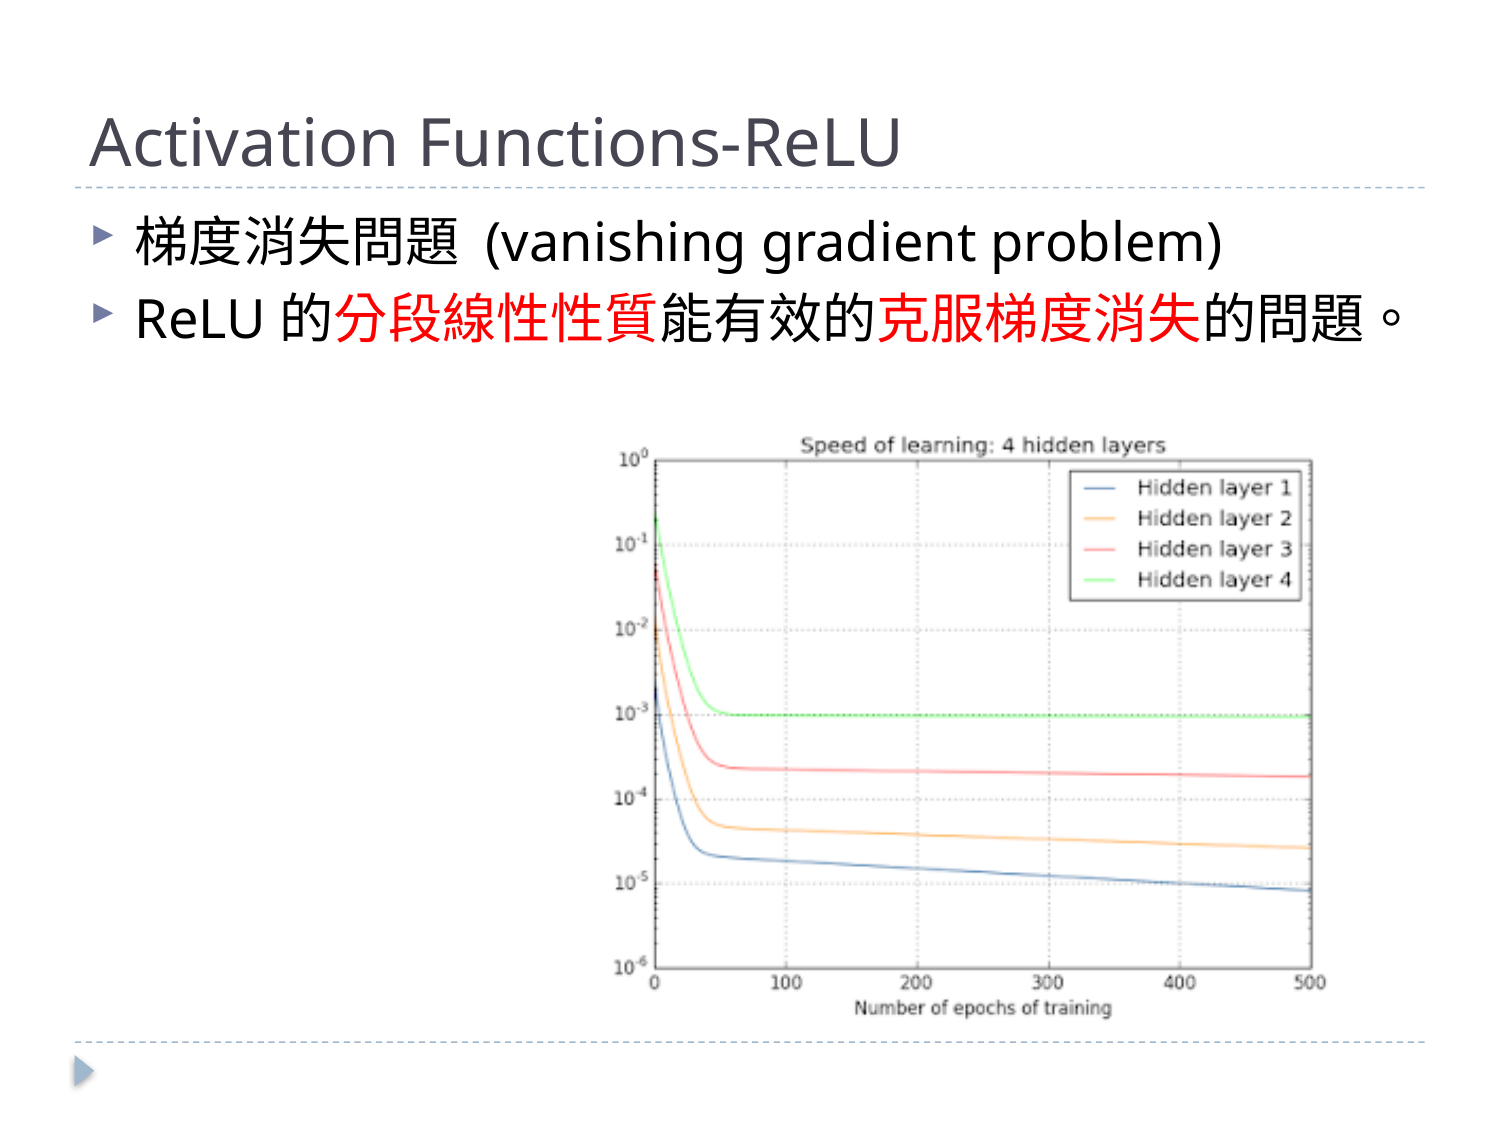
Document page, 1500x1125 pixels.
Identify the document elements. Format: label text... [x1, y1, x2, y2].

title Activation Functions-ReLU [75, 24, 1425, 188]
picture [548, 396, 1396, 1033]
list 梯度消失問題 (vanishing gradient problem) ReLU的分段線性性質能有效的克服梯度消失的問題。 [75, 200, 1425, 728]
